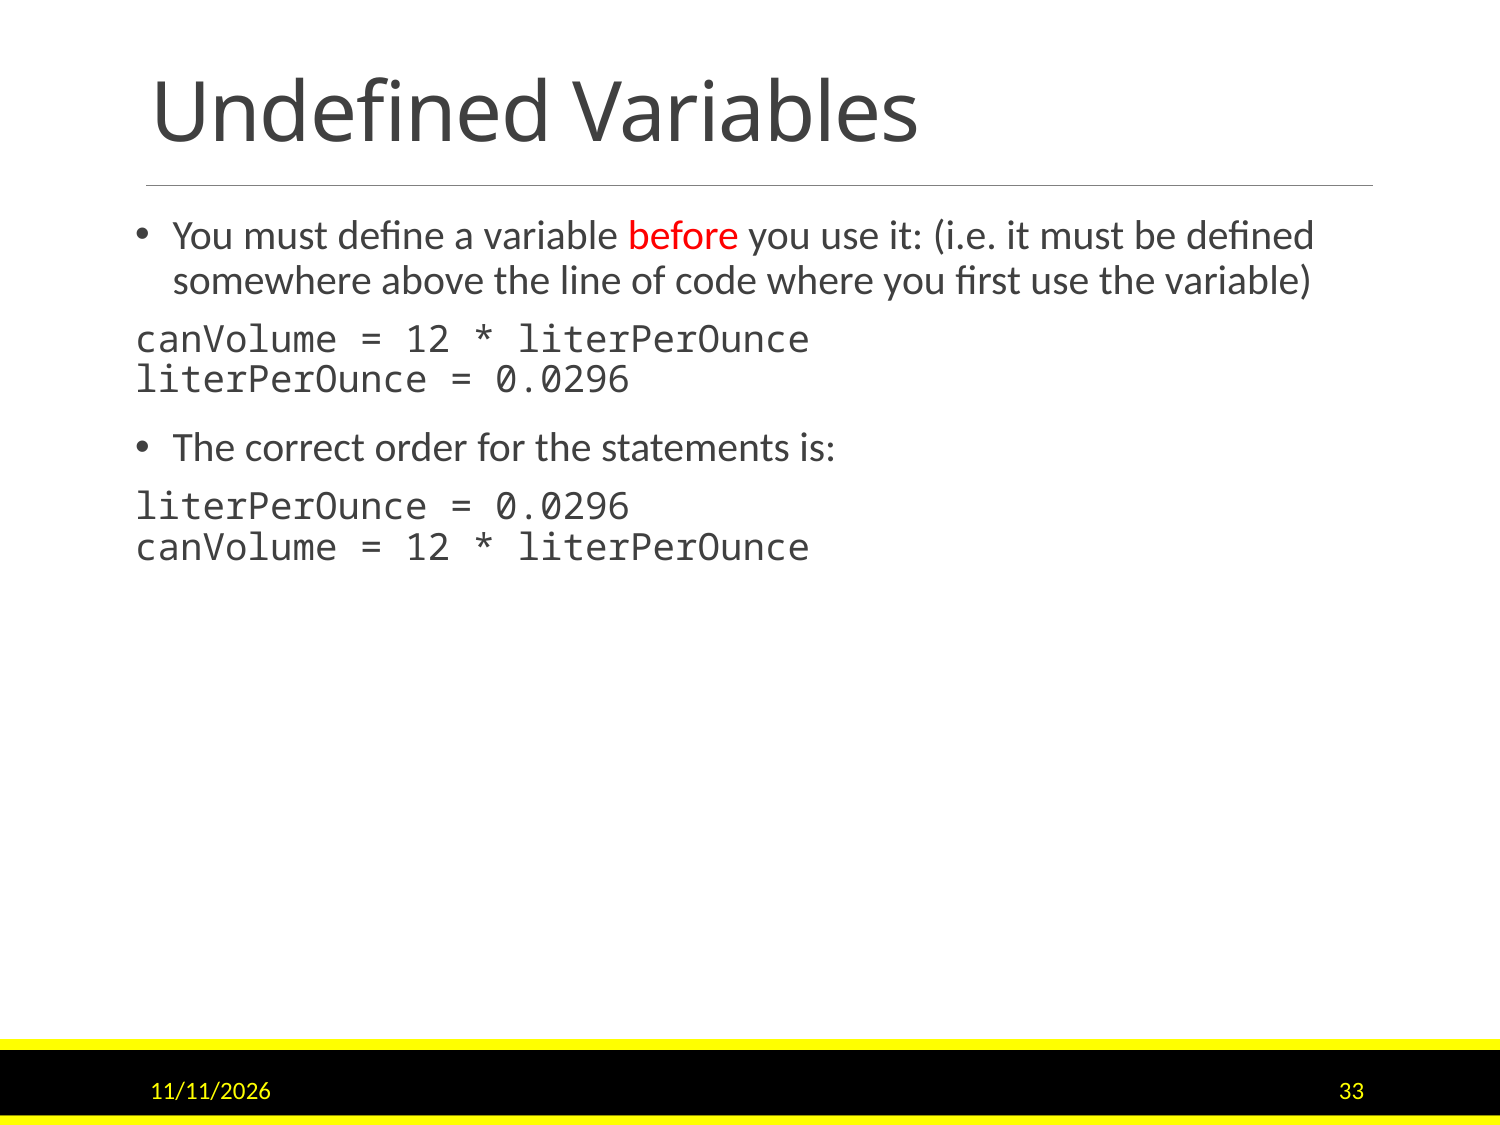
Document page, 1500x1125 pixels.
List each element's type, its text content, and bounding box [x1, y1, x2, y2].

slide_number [135, 1059, 440, 1120]
slide_number 33 [1218, 1059, 1380, 1120]
title Undefined Variables [135, 47, 1373, 167]
list You must define a variable before you use it: (i.e. it must be defined somewhere above the line of code where you first use the variable) canVolume = 12 * literPerOunce literPerOunce = 0.0296 The correct order for the statements is: literPerOunce = 0.0296 canVolume = 12 * literPerOunce [135, 205, 1373, 963]
